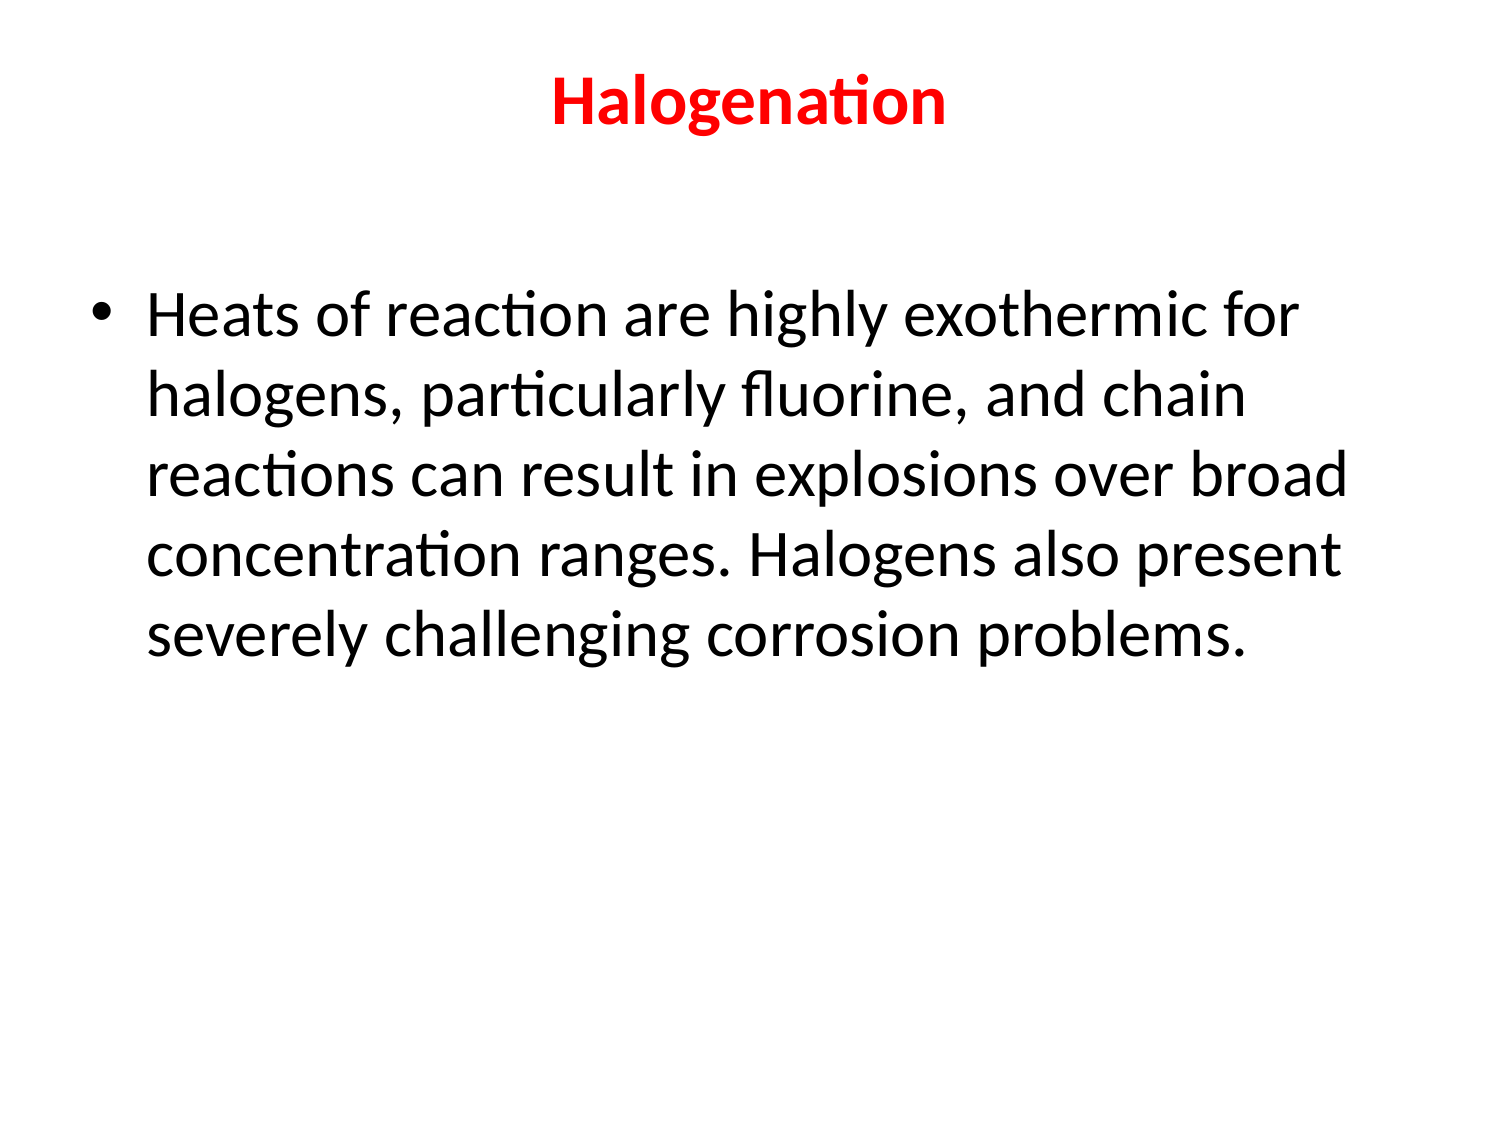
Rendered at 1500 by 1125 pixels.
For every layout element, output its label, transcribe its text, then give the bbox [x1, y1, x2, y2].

title Halogenation [75, 45, 1425, 233]
list Heats of reaction are highly exothermic for halogens, particularly fluorine, and chain reactions can result in explosions over broad concentration ranges. Halogens also present severely challenging corrosion problems. [75, 262, 1425, 1005]
